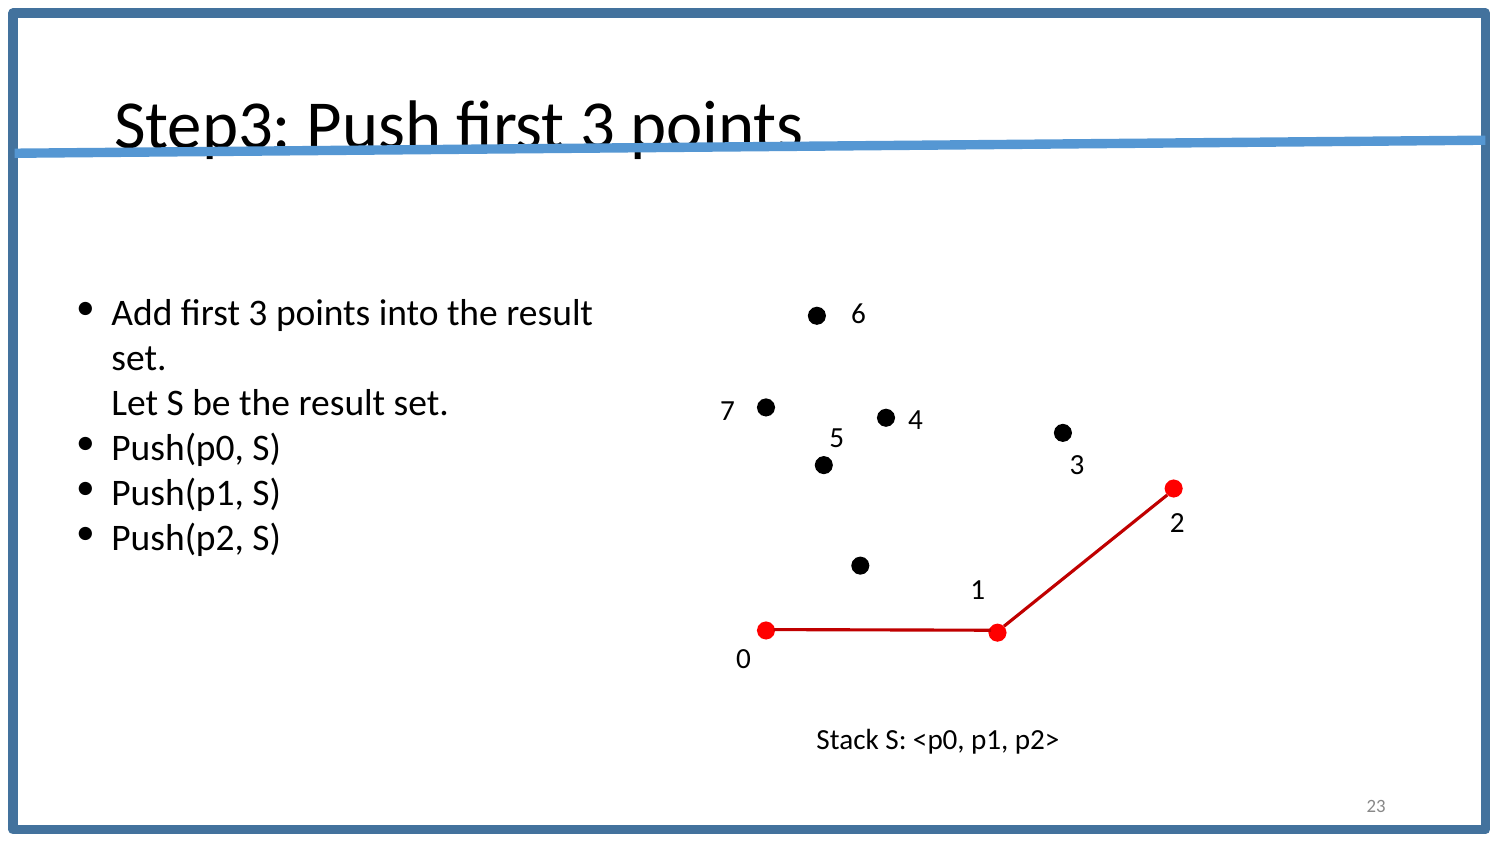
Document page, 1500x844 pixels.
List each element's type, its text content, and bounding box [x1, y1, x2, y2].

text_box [14, 139, 1486, 154]
text_box p1 [774, 631, 989, 637]
text_box [11, 11, 1487, 141]
text_box [11, 159, 1487, 832]
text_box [1003, 494, 1168, 627]
